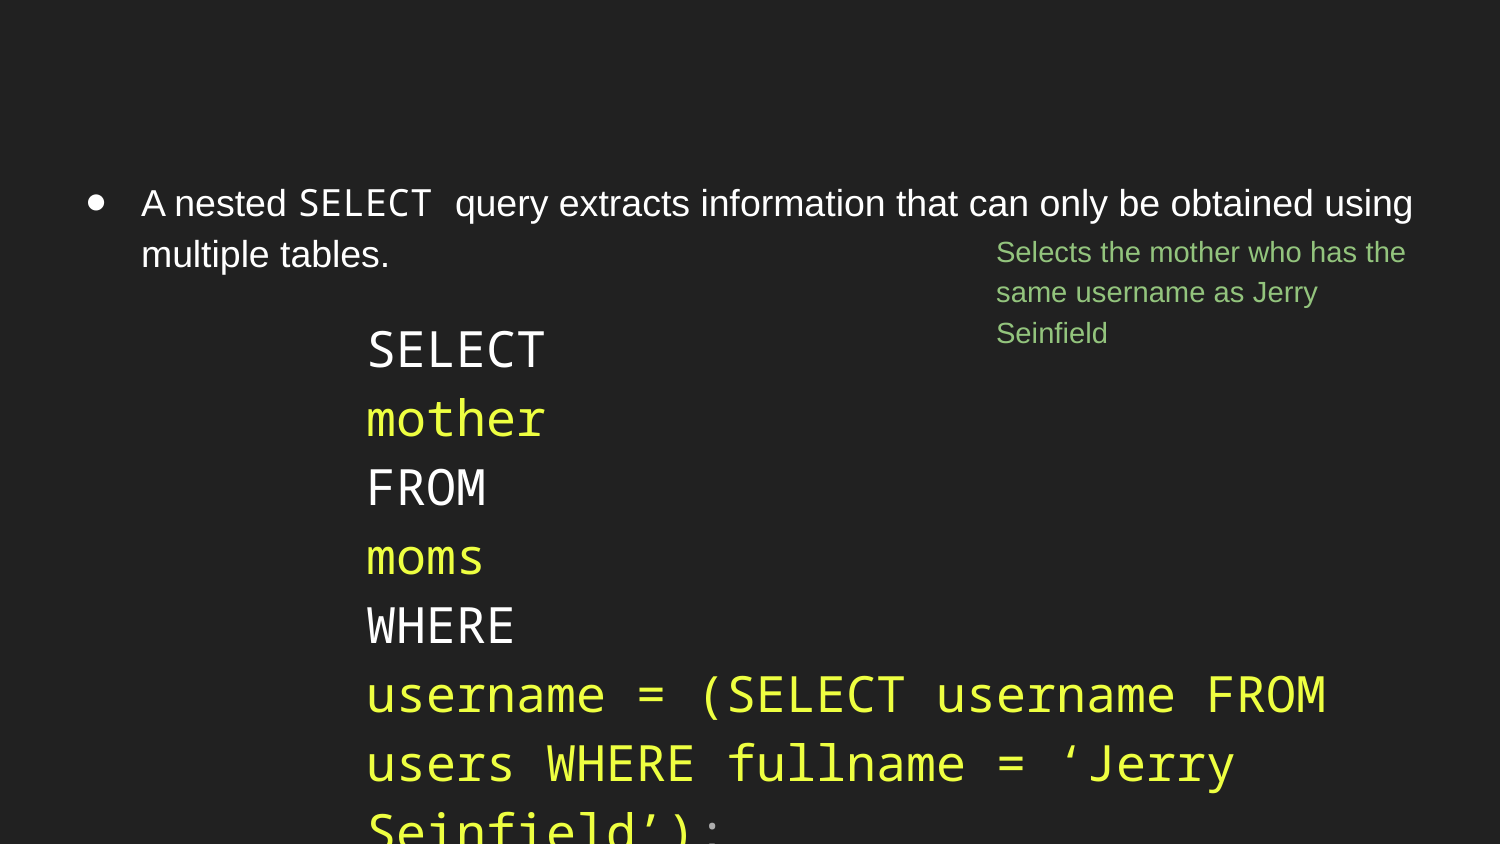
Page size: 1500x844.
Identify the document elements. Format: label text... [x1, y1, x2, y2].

list A nested SELECT query extracts information that can only be obtained using multiple tables. SELECT mother FROM moms WHERE username = (SELECT username FROM users WHERE fullname = ‘Jerry Seinfield’); [51, 156, 1449, 687]
text_box Selects the mother who has the same username as Jerry Seinfield [981, 213, 1423, 410]
